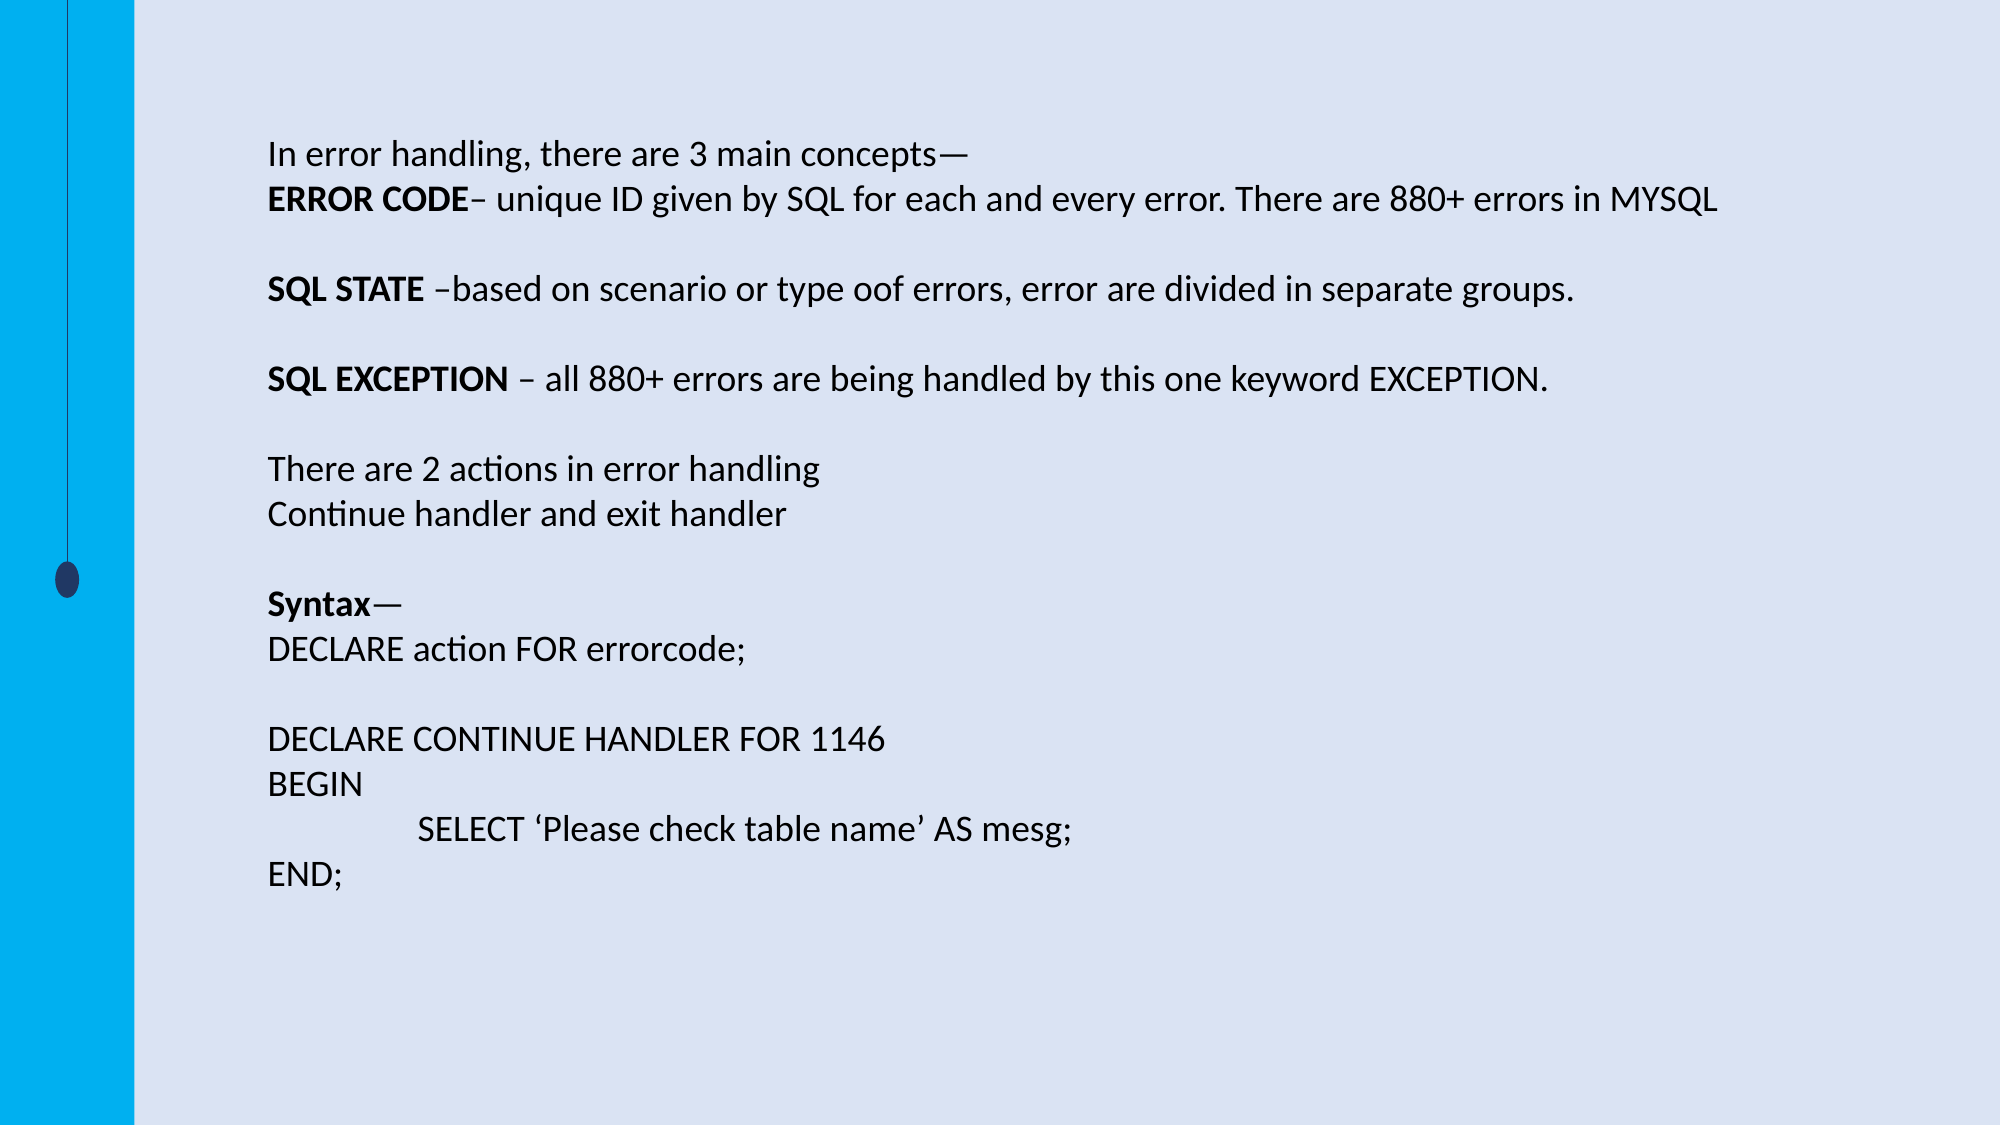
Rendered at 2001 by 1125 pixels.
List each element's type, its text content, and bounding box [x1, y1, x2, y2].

text_box [55, 561, 80, 598]
text_box [0, 0, 135, 1125]
text_box In error handling, there are 3 main concepts— ERROR CODE– unique ID given by SQL for each and every error. There are 880+ errors in MYSQL SQL STATE –based on scenario or type oof errors, error are divided in separate groups. SQL EXCEPTION – all 880+ errors are being handled by this one keyword EXCEPTION. There are 2 actions in error handling Continue handler and exit handler Syntax— DECLARE action FOR errorcode; DECLARE CONTINUE HANDLER FOR 1146 BEGIN SELECT ‘Please check table name’ AS mesg; END; [252, 122, 1848, 902]
